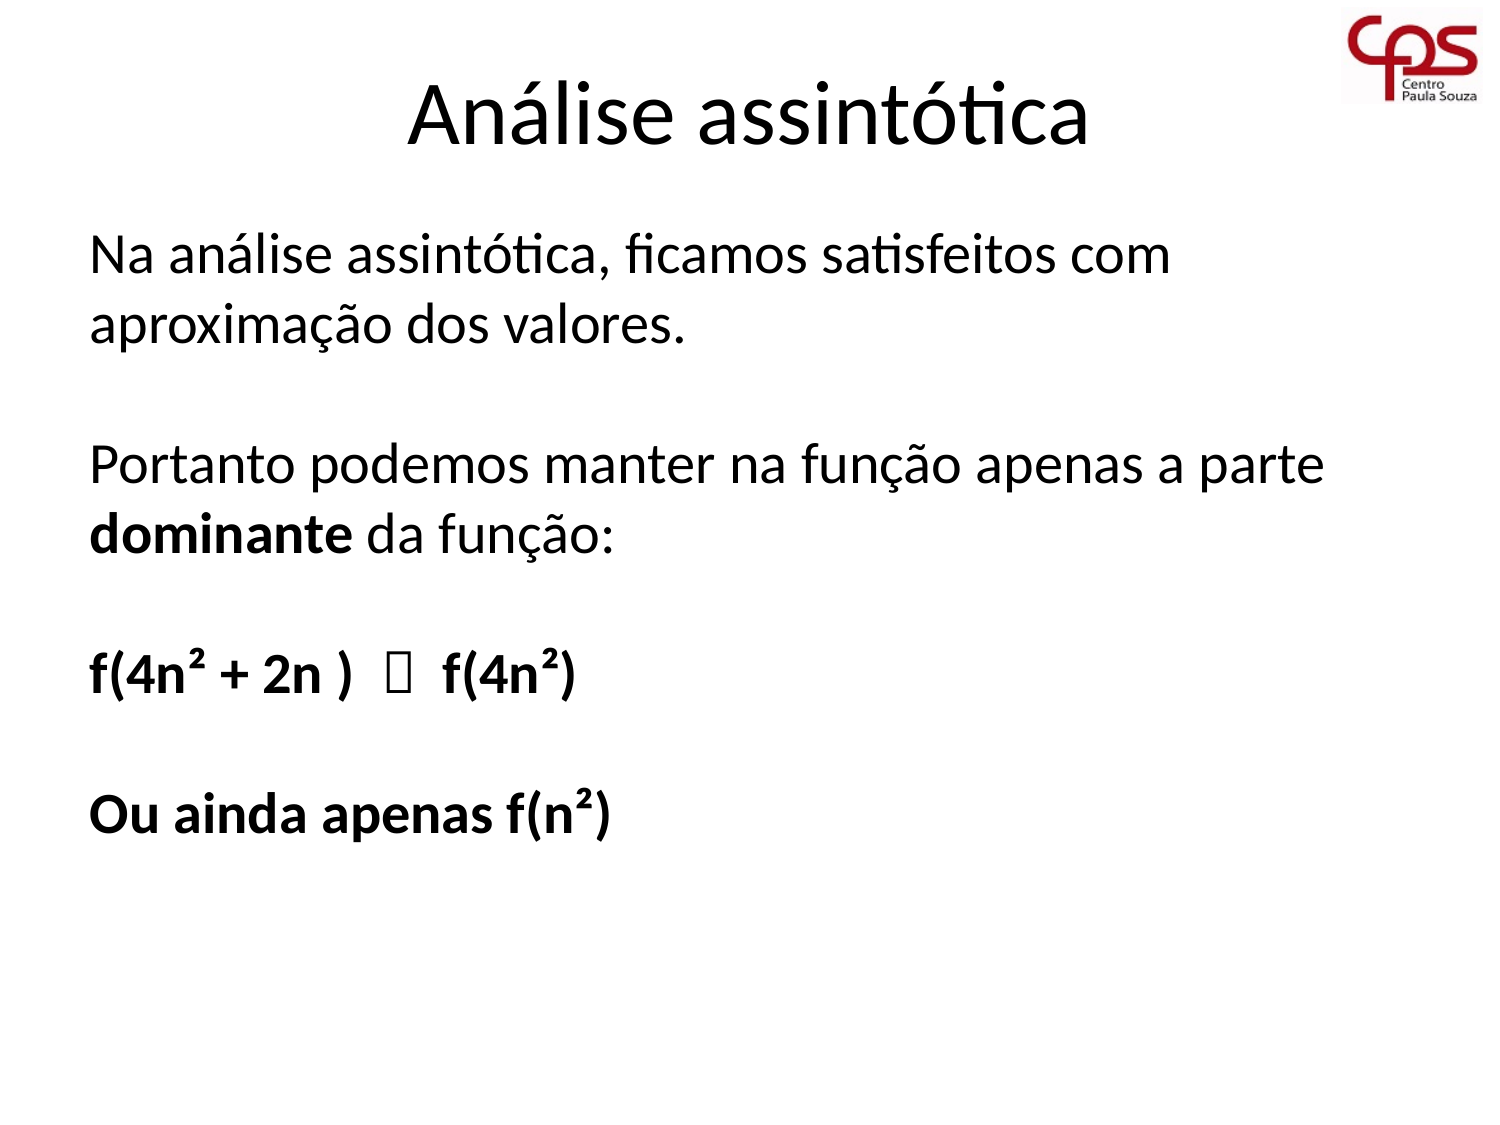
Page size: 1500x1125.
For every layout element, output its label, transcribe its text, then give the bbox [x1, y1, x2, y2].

title Análise assintótica [75, 45, 1425, 233]
picture [1341, 7, 1483, 104]
text_box Na análise assintótica, ficamos satisfeitos com aproximação dos valores. Portanto podemos manter na função apenas a parte dominante da função: f(4n² + 2n )  f(4n²) Ou ainda apenas f(n²) [75, 207, 1353, 1125]
